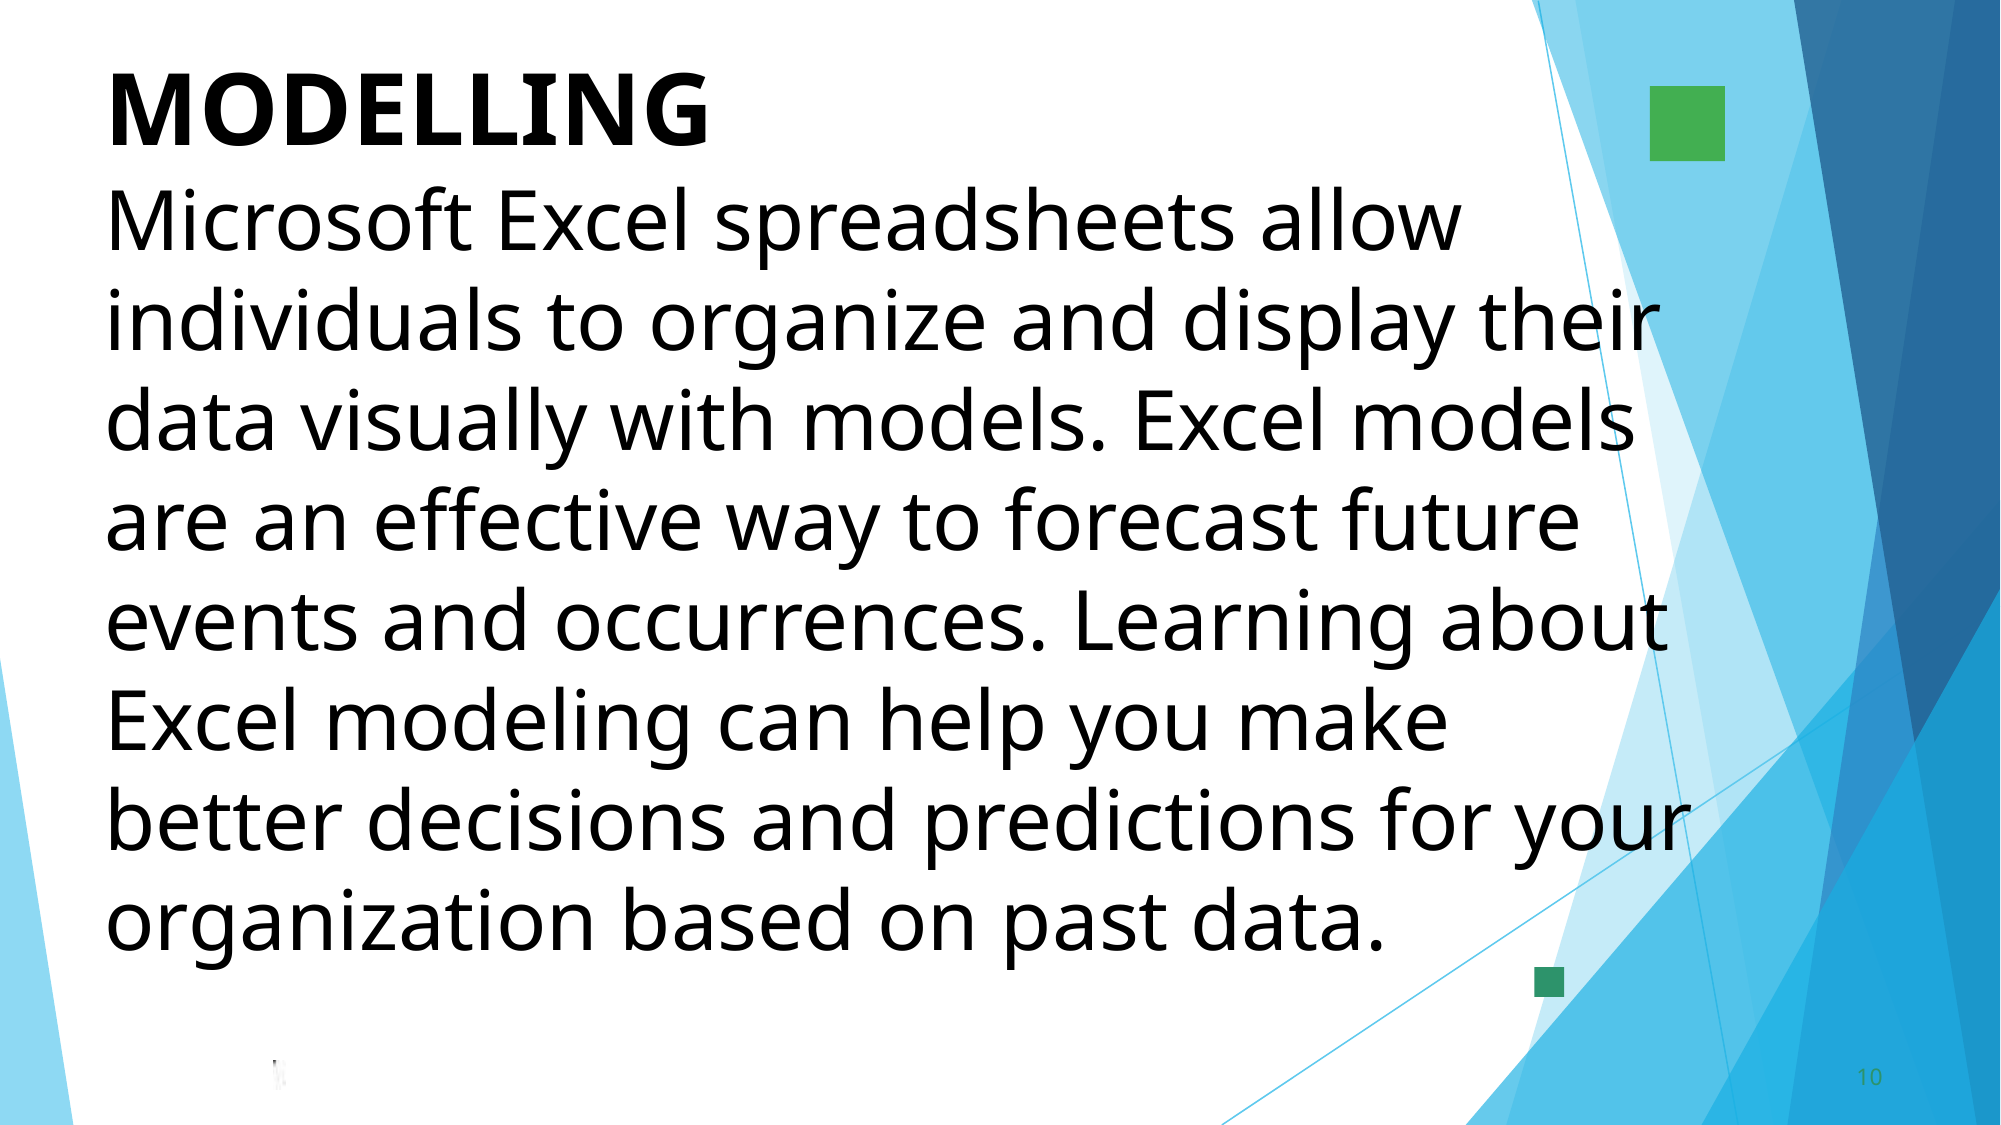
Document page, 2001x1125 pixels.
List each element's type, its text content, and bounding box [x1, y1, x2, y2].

picture [273, 1060, 286, 1090]
text_box [1649, 86, 1725, 162]
text_box 10 [1849, 1061, 1888, 1095]
text_box MODELLING Microsoft Excel spreadsheets allow individuals to organize and display their data visually with models. Excel models are an effective way to forecast future events and occurrences. Learning about Excel modeling can help you make better decisions and predictions for your organization based on past data. [102, 43, 1697, 968]
text_box [1534, 968, 1565, 997]
